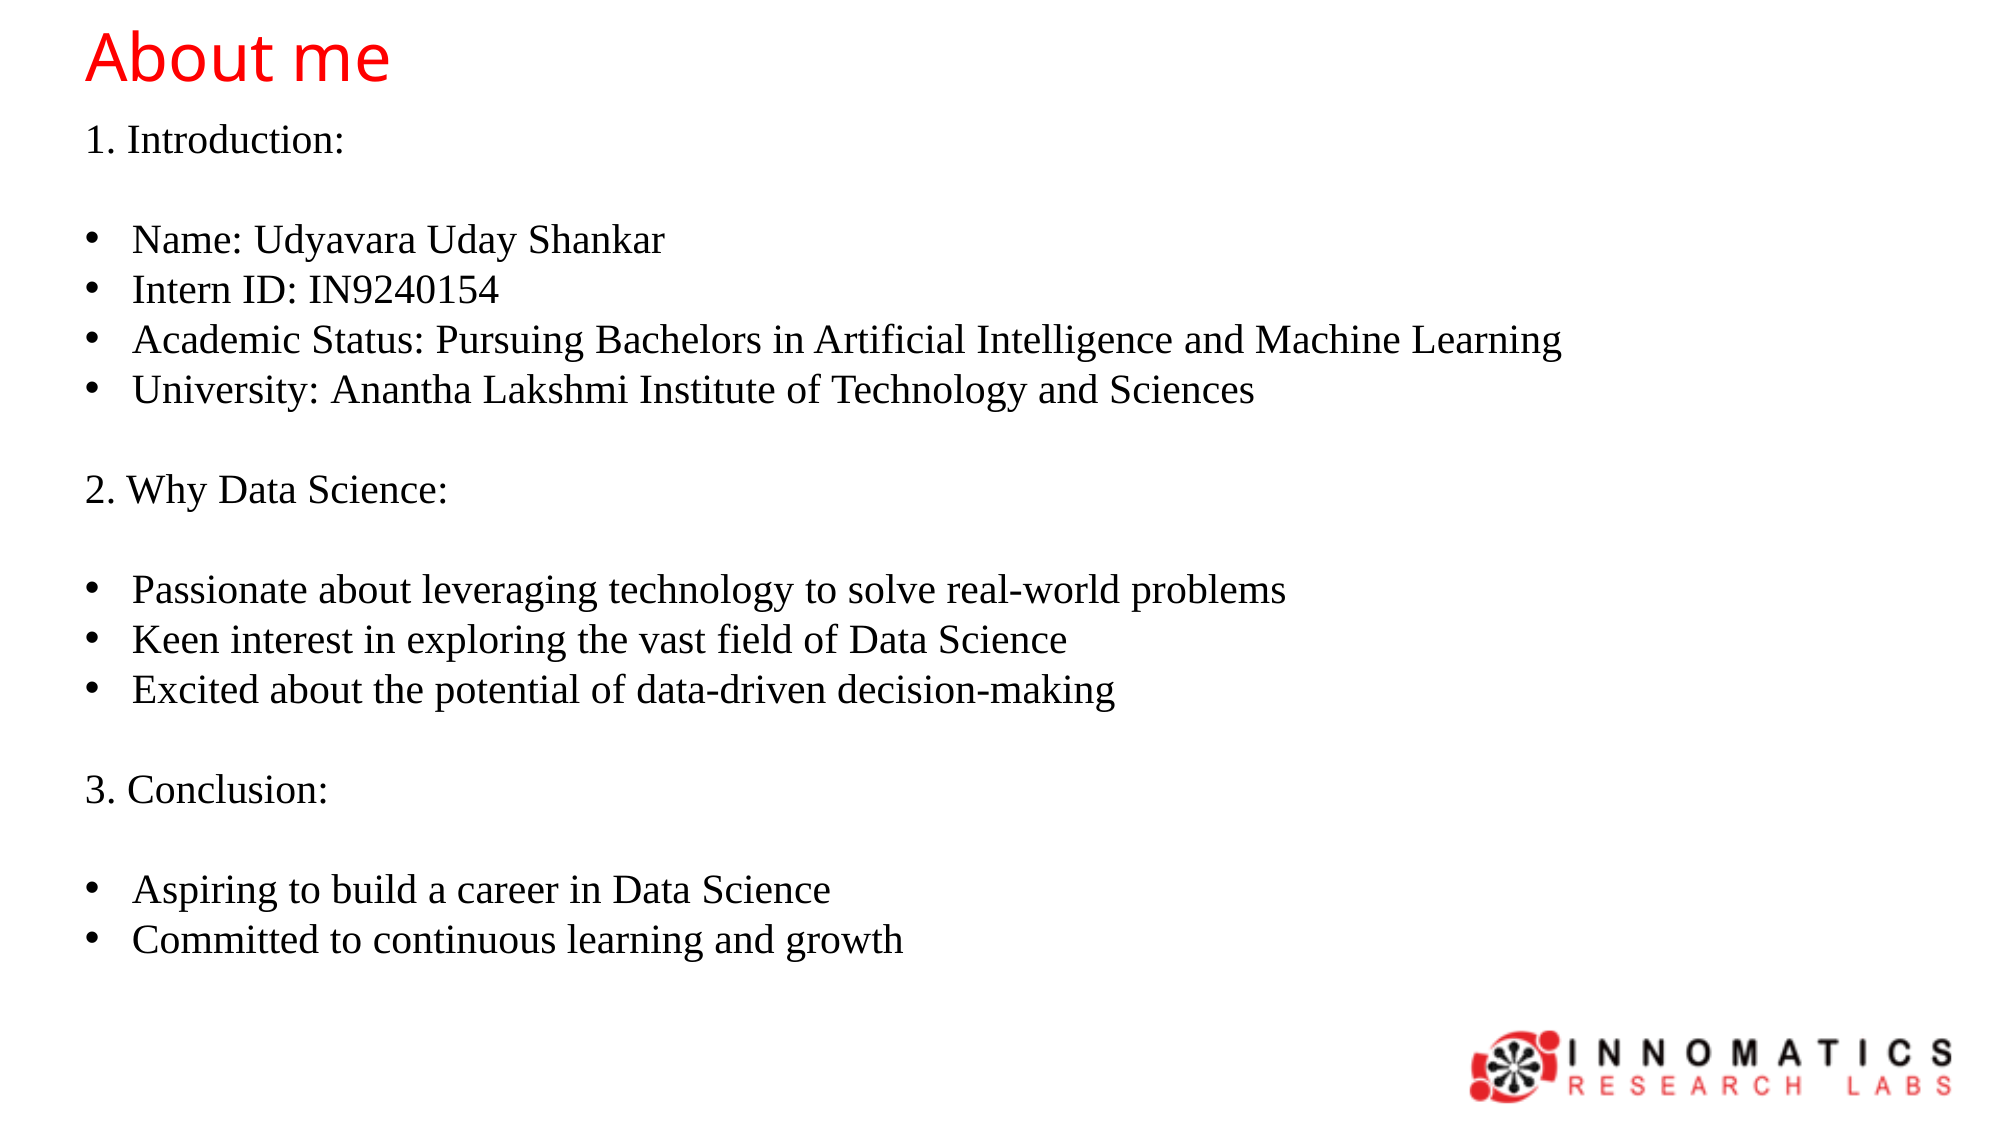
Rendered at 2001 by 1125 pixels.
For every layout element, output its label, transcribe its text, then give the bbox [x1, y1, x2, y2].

text_box About me [70, 23, 1071, 103]
picture [1445, 1014, 1975, 1125]
text_box 1. Introduction: Name: Udyavara Uday Shankar Intern ID: IN9240154 Academic Status: Pursuing Bachelors in Artificial Intelligence and Machine Learning University: Anantha Lakshmi Institute of Technology and Sciences 2. Why Data Science: Passionate about leveraging technology to solve real-world problems Keen interest in exploring the vast field of Data Science Excited about the potential of data-driven decision-making 3. Conclusion: Aspiring to build a career in Data Science Committed to continuous learning and growth [70, 104, 1759, 1013]
